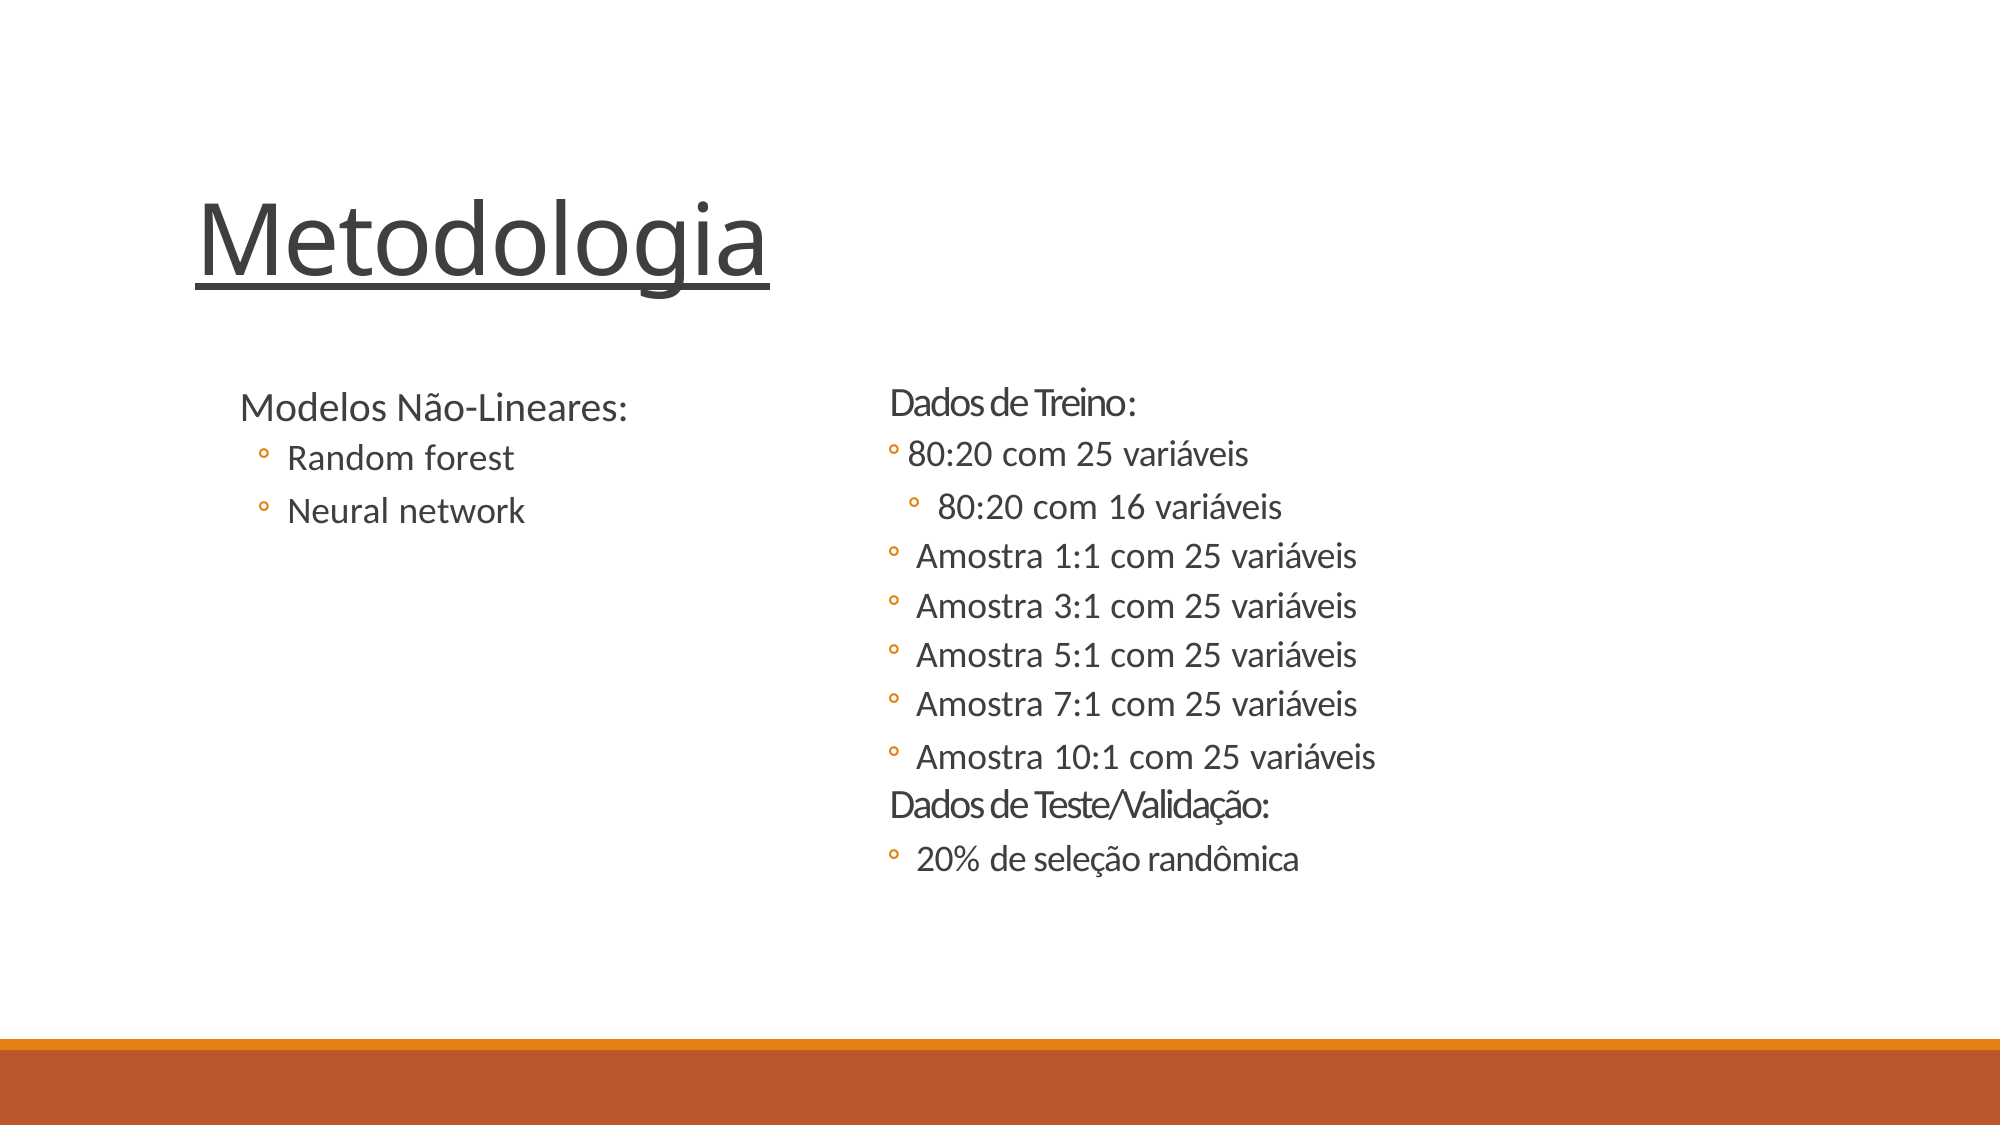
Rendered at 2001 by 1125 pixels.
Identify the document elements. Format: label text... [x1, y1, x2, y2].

text_box Modelos Não-Lineares: Random forest Neural network [237, 379, 795, 532]
title Metodologia [144, 174, 1855, 415]
list Dados de Treino: 80:20 com 25 variáveis 80:20 com 16 variáveis Amostra 1:1 com 25 variáveis Amostra 3:1 com 25 variáveis Amostra 5:1 com 25 variáveis Amostra 7:1 com 25 variáveis Amostra 10:1 com 25 variáveis Dados de Teste/Validação: 20% de seleção randômica [887, 375, 1763, 1013]
